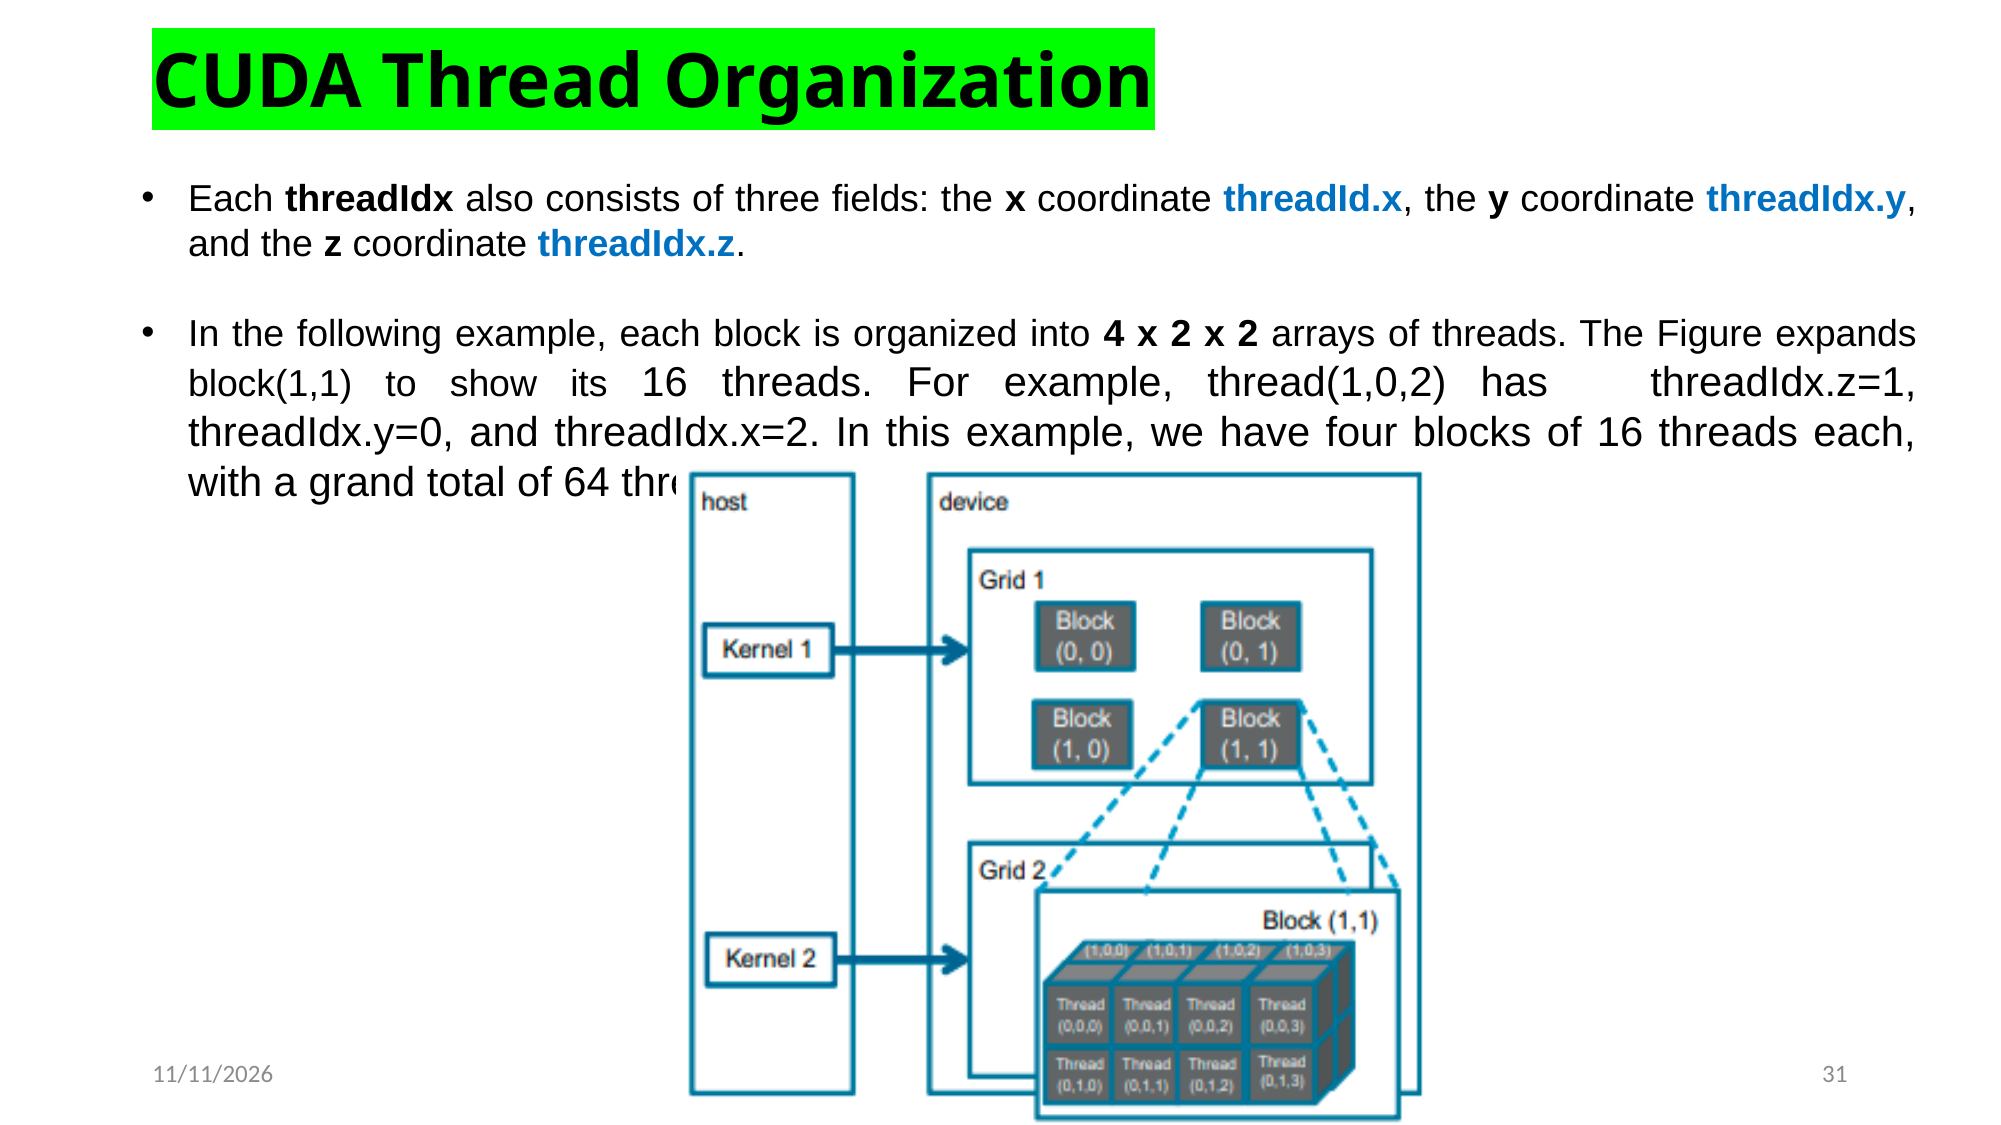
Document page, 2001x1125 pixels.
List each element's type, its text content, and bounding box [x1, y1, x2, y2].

picture [675, 460, 1436, 1125]
text_box 12-02-2024 [137, 1042, 588, 1103]
text_box 31 [1441, 1042, 1863, 1103]
text_box Each threadIdx also consists of three fields: the x coordinate threadId.x, the y coordinate threadIdx.y, and the z coordinate threadIdx.z. In the following example, each block is organized into 4 x 2 x 2 arrays of threads. The Figure expands block(1,1) to show its 16 threads. For example, thread(1,0,2) has threadIdx.z=1, threadIdx.y=0, and threadIdx.x=2. In this example, we have four blocks of 16 threads each, with a grand total of 64 threads in the grid. [126, 166, 1932, 1029]
text_box CUDA Thread Organization [137, 22, 1863, 145]
